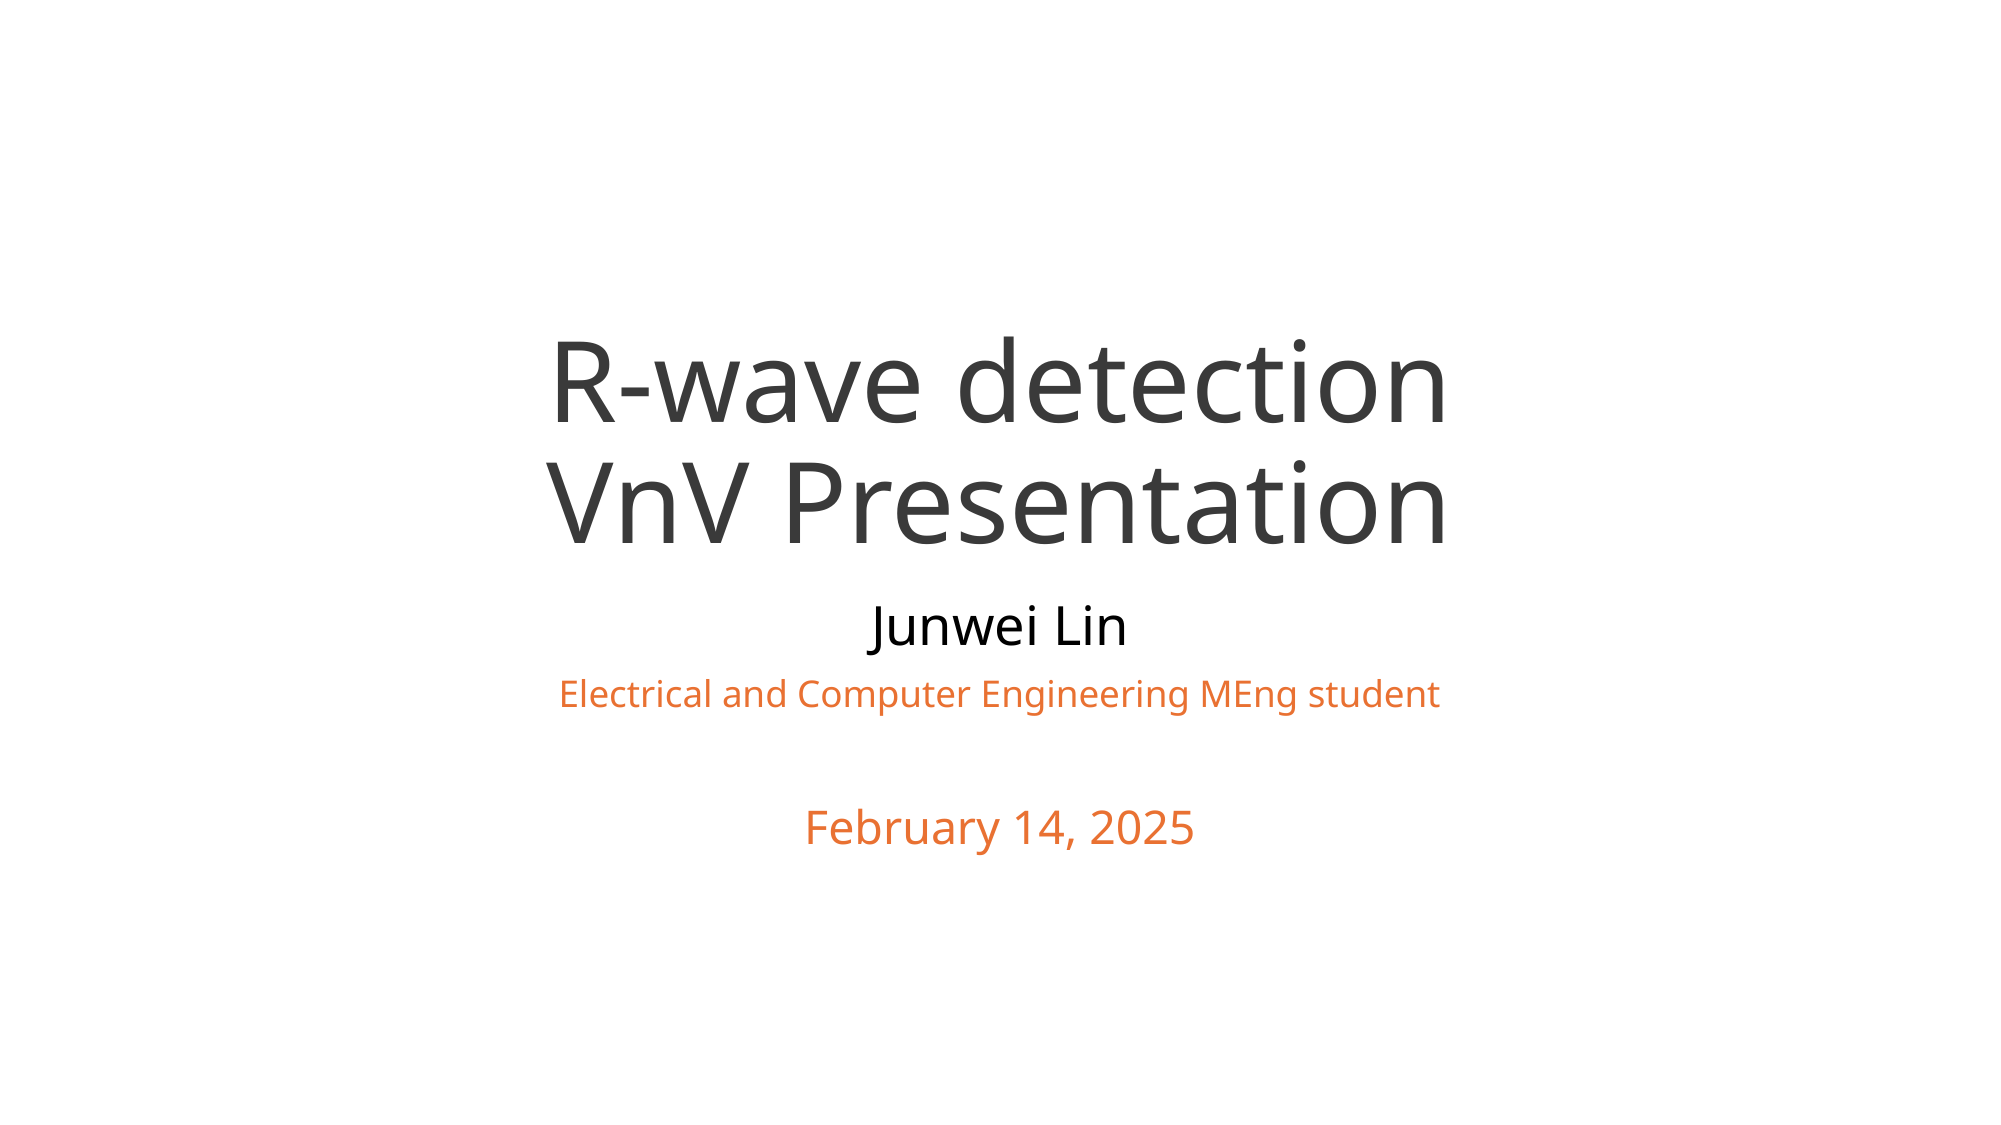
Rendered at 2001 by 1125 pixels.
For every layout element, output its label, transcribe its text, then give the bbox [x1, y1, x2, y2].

subtitle Junwei Lin Electrical and Computer Engineering MEng student February 14, 2025 [249, 590, 1750, 863]
title R-wave detection VnV Presentation [249, 184, 1750, 576]
